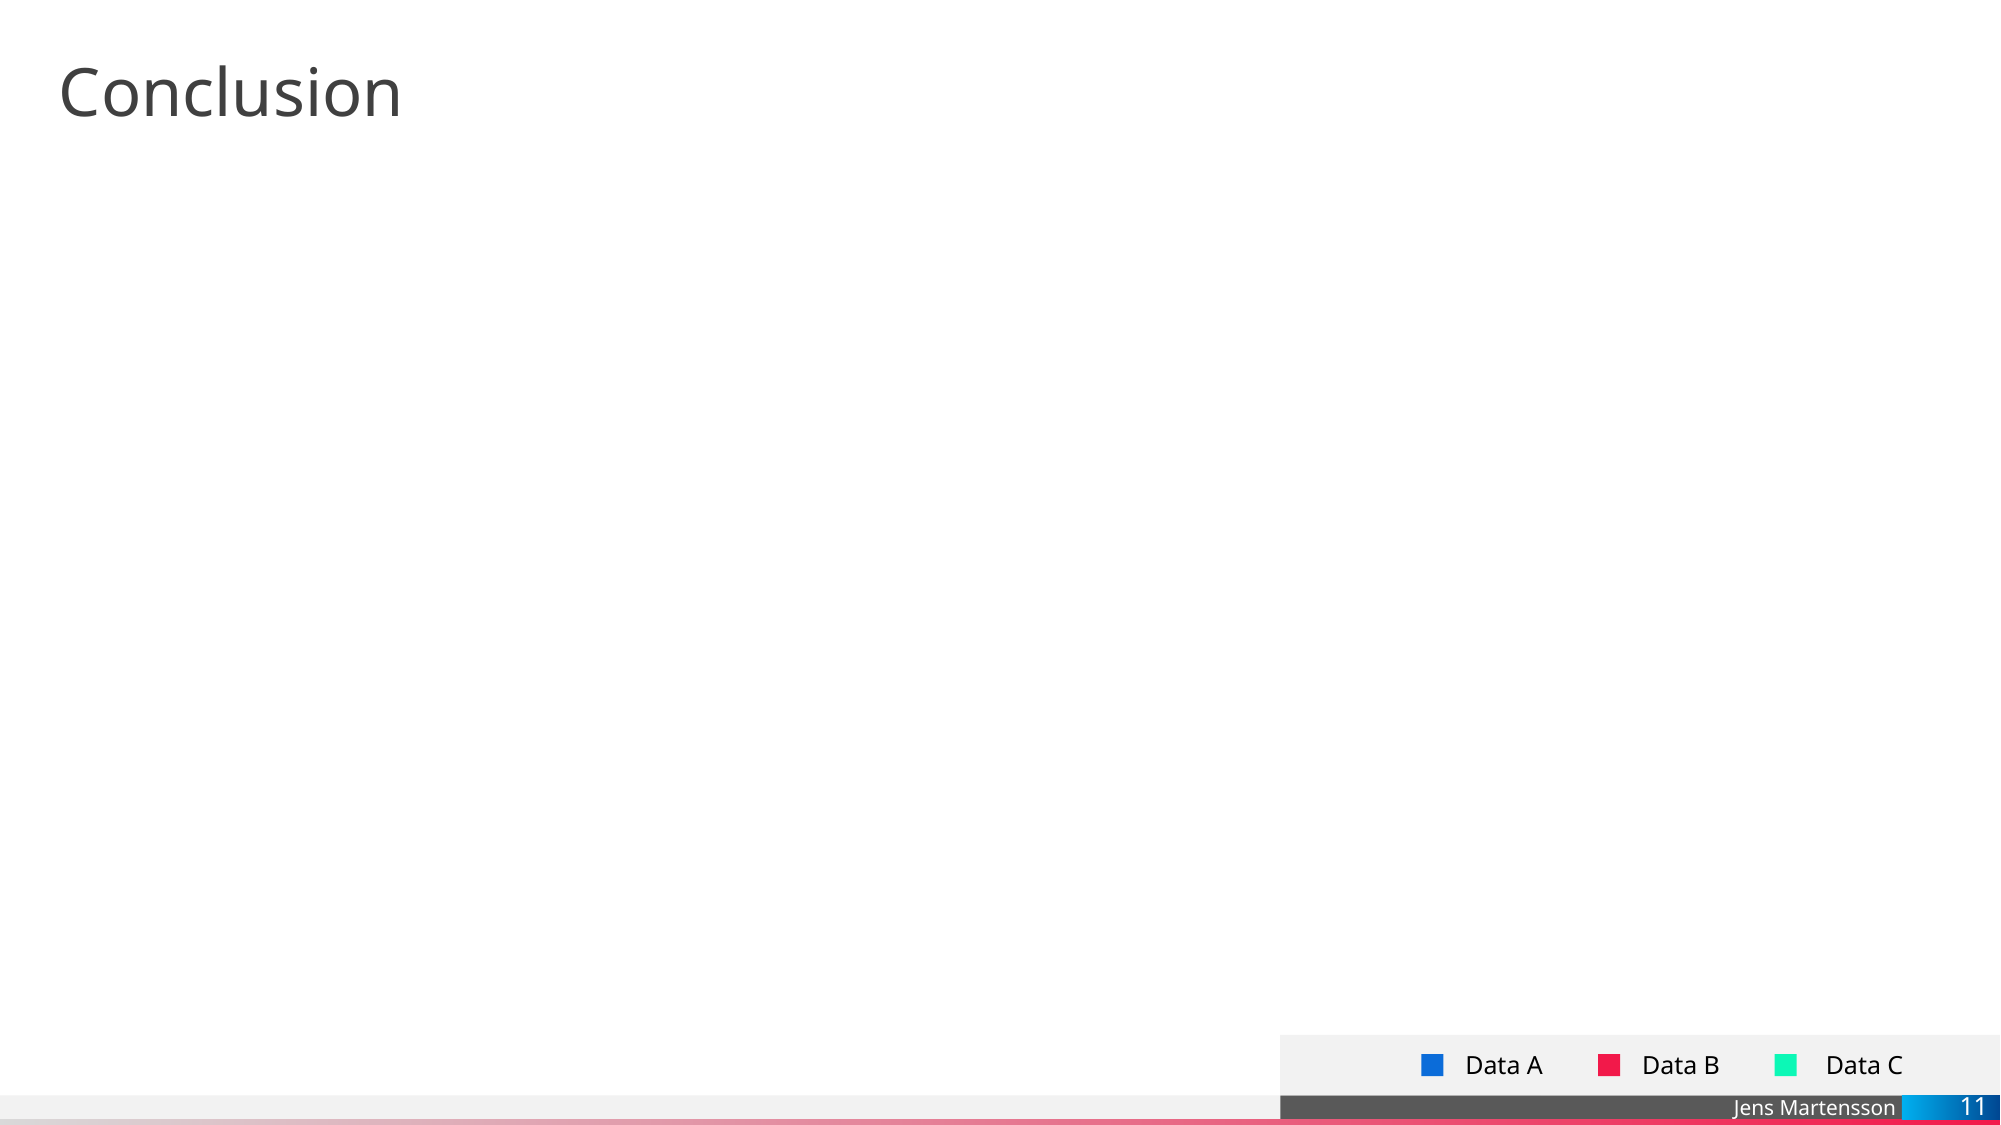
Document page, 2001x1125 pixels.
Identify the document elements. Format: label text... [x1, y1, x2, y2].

title Conclusion [59, 59, 1942, 148]
text_box [1279, 1034, 2000, 1096]
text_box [1421, 1049, 1937, 1081]
slide_number 11 [1901, 1095, 2000, 1120]
